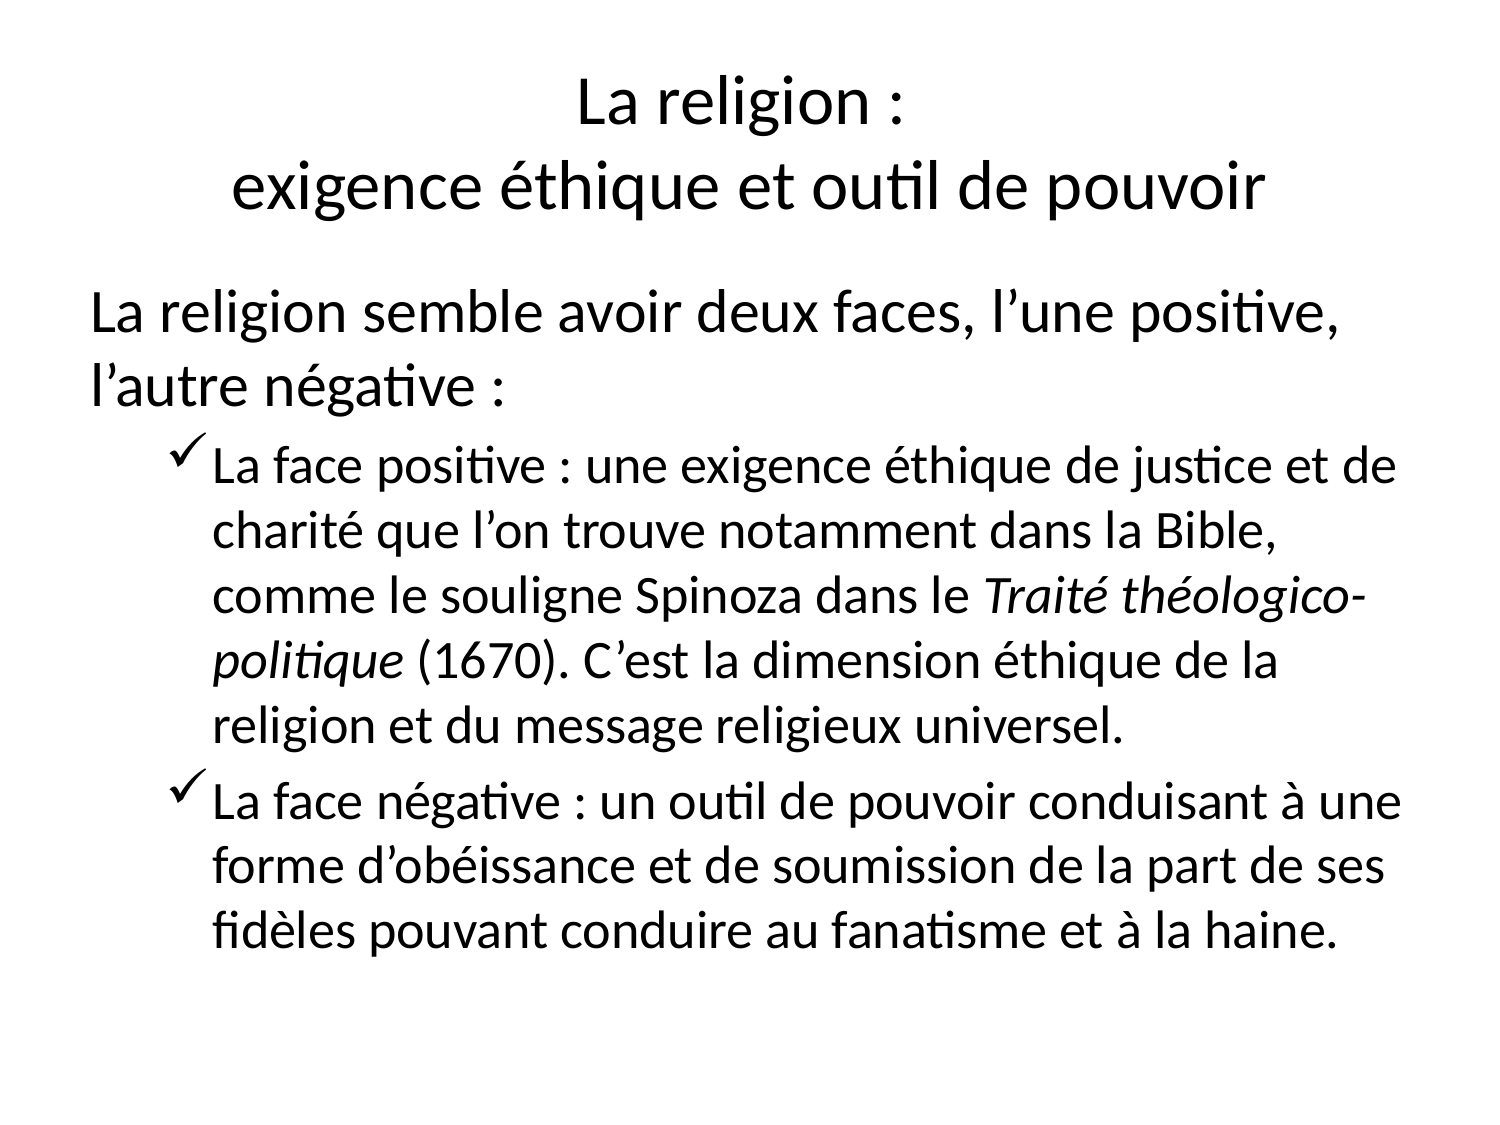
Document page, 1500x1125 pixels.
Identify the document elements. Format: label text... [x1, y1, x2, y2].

title La religion : exigence éthique et outil de pouvoir [75, 45, 1425, 233]
list La religion semble avoir deux faces, l’une positive, l’autre négative : La face positive : une exigence éthique de justice et de charité que l’on trouve notamment dans la Bible, comme le souligne Spinoza dans le Traité théologico-politique (1670). C’est la dimension éthique de la religion et du message religieux universel. La face négative : un outil de pouvoir conduisant à une forme d’obéissance et de soumission de la part de ses fidèles pouvant conduire au fanatisme et à la haine. [75, 262, 1425, 1005]
